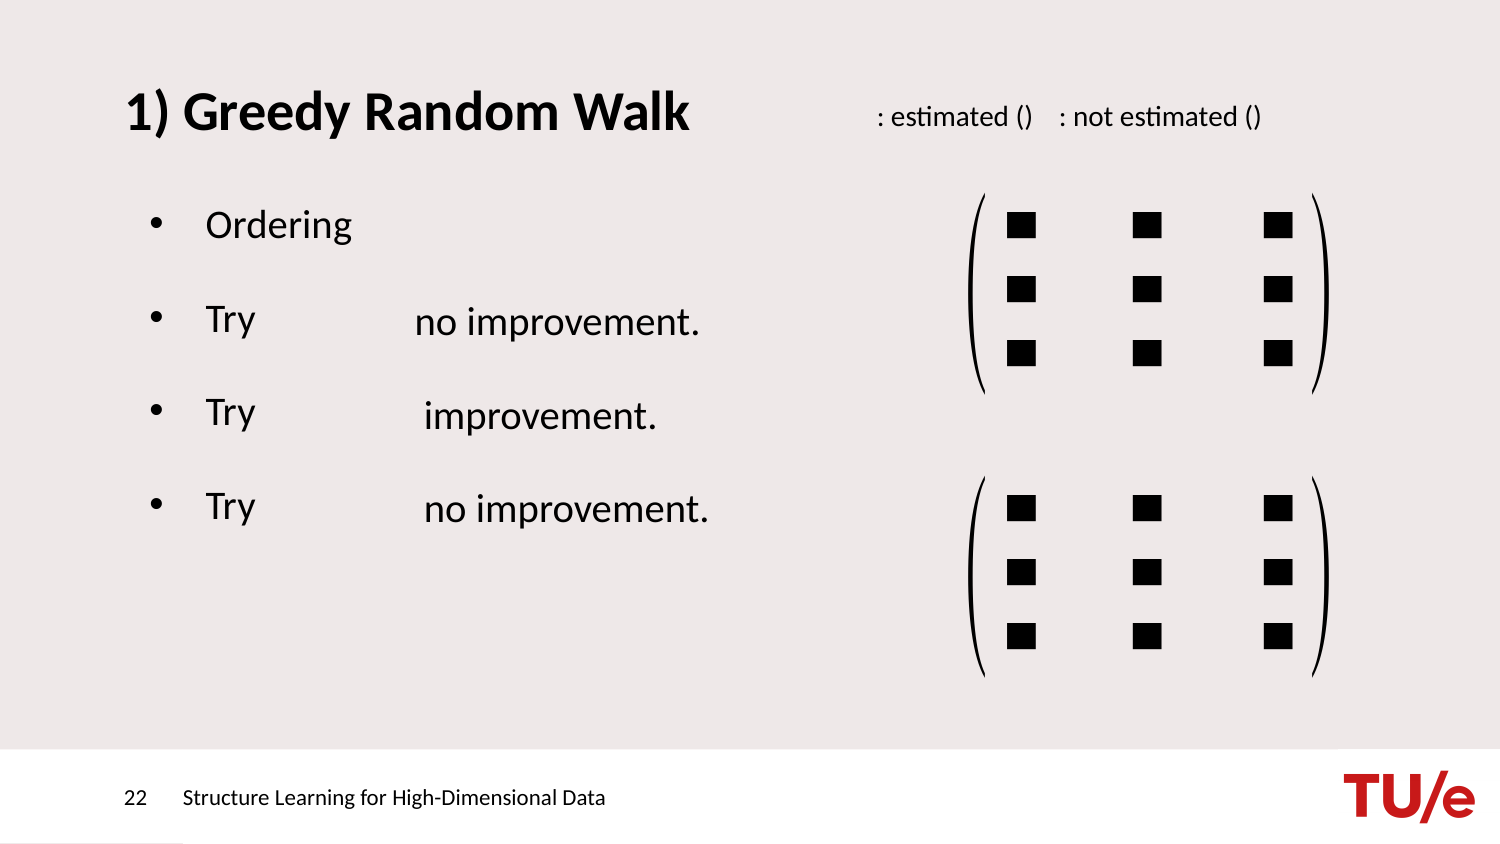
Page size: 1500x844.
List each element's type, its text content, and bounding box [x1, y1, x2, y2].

footer Structure Learning for High-Dimensional Data [183, 749, 1339, 844]
title 1) Greedy Random Walk [124, 85, 1364, 174]
picture [1339, 749, 1500, 844]
slide_number 22 [0, 749, 183, 844]
